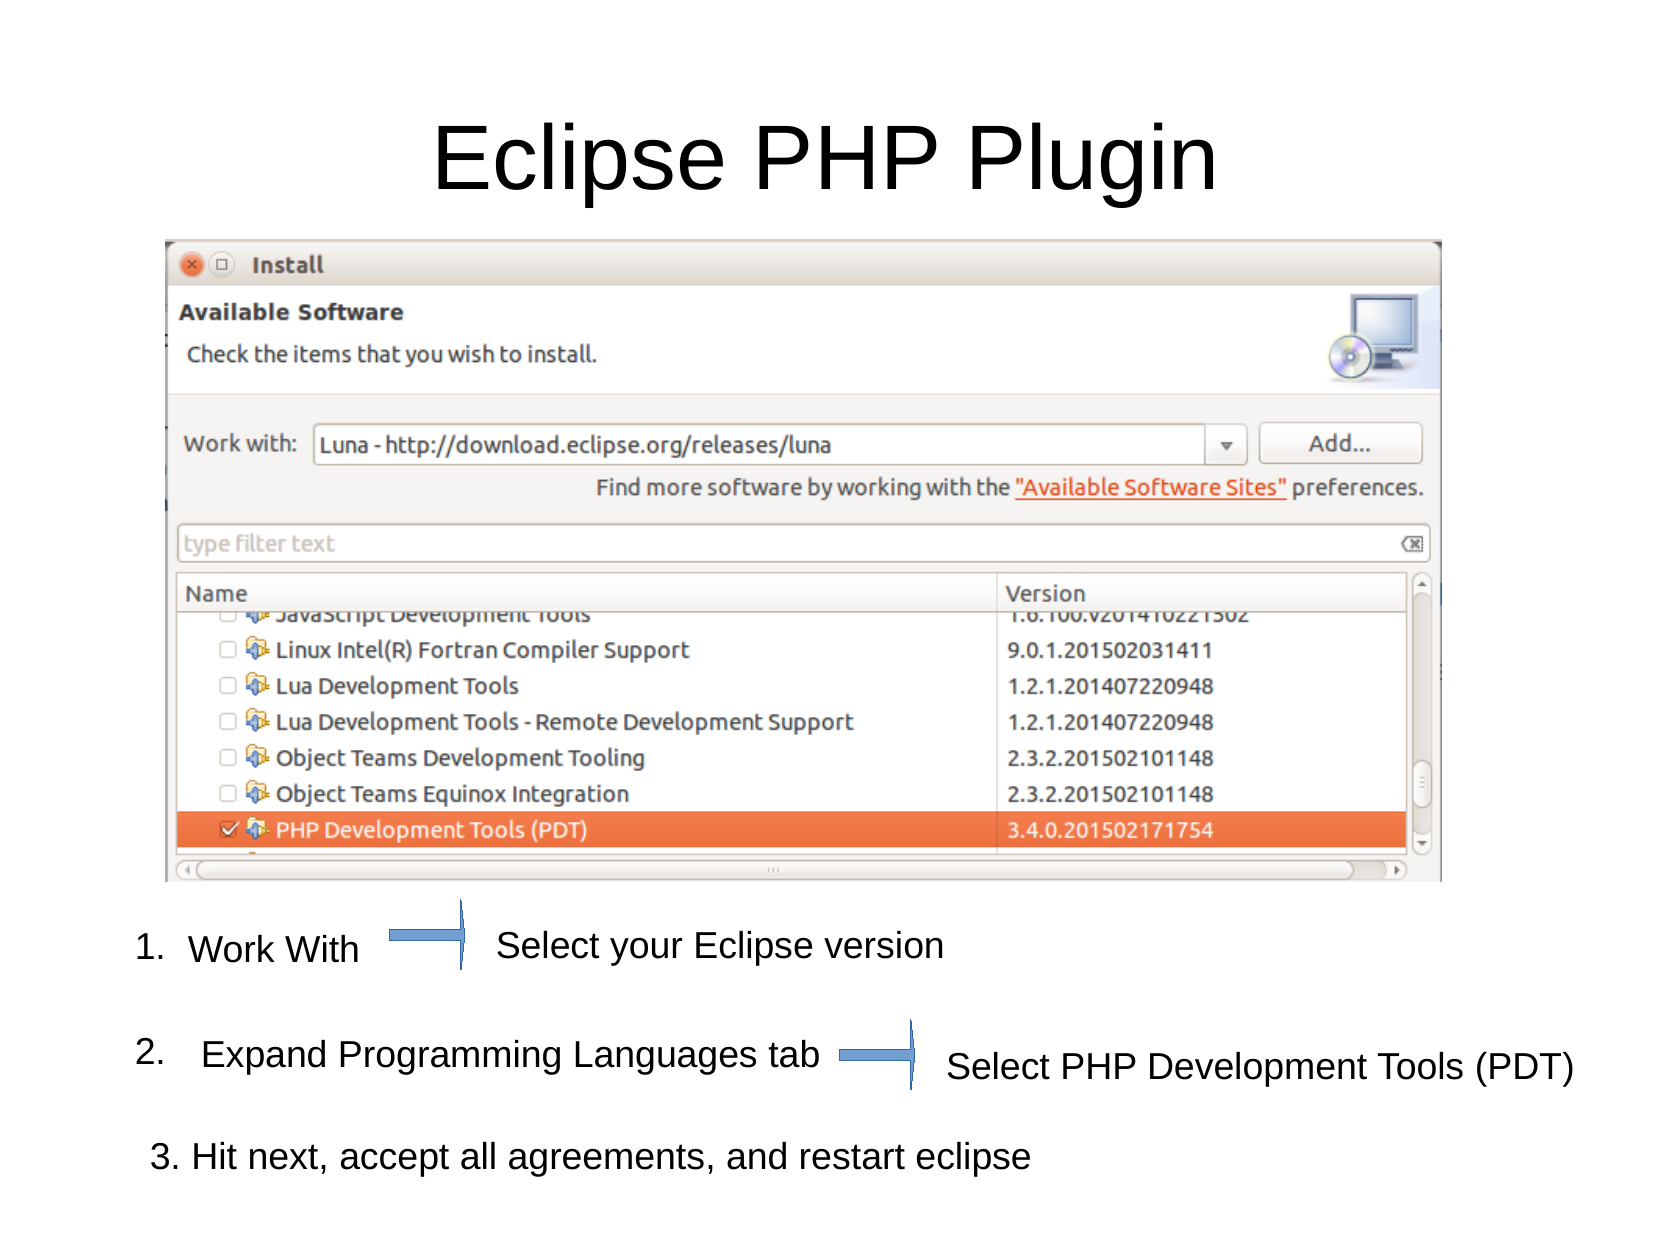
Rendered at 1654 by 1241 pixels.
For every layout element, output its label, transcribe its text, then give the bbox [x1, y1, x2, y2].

picture [164, 239, 1442, 883]
text_box [389, 899, 465, 970]
text_box Expand Programming Languages tab [186, 1023, 835, 1080]
text_box 3. Hit next, accept all agreements, and restart eclipse [134, 1124, 1047, 1182]
text_box 2. [120, 1019, 181, 1107]
text_box Select your Eclipse version [481, 913, 960, 970]
text_box Eclipse PHP Plugin [82, 49, 1571, 257]
text_box Select PHP Development Tools (PDT) [931, 1034, 1590, 1092]
text_box 1. [120, 914, 181, 972]
text_box Work With [173, 918, 375, 975]
text_box [839, 1019, 915, 1090]
